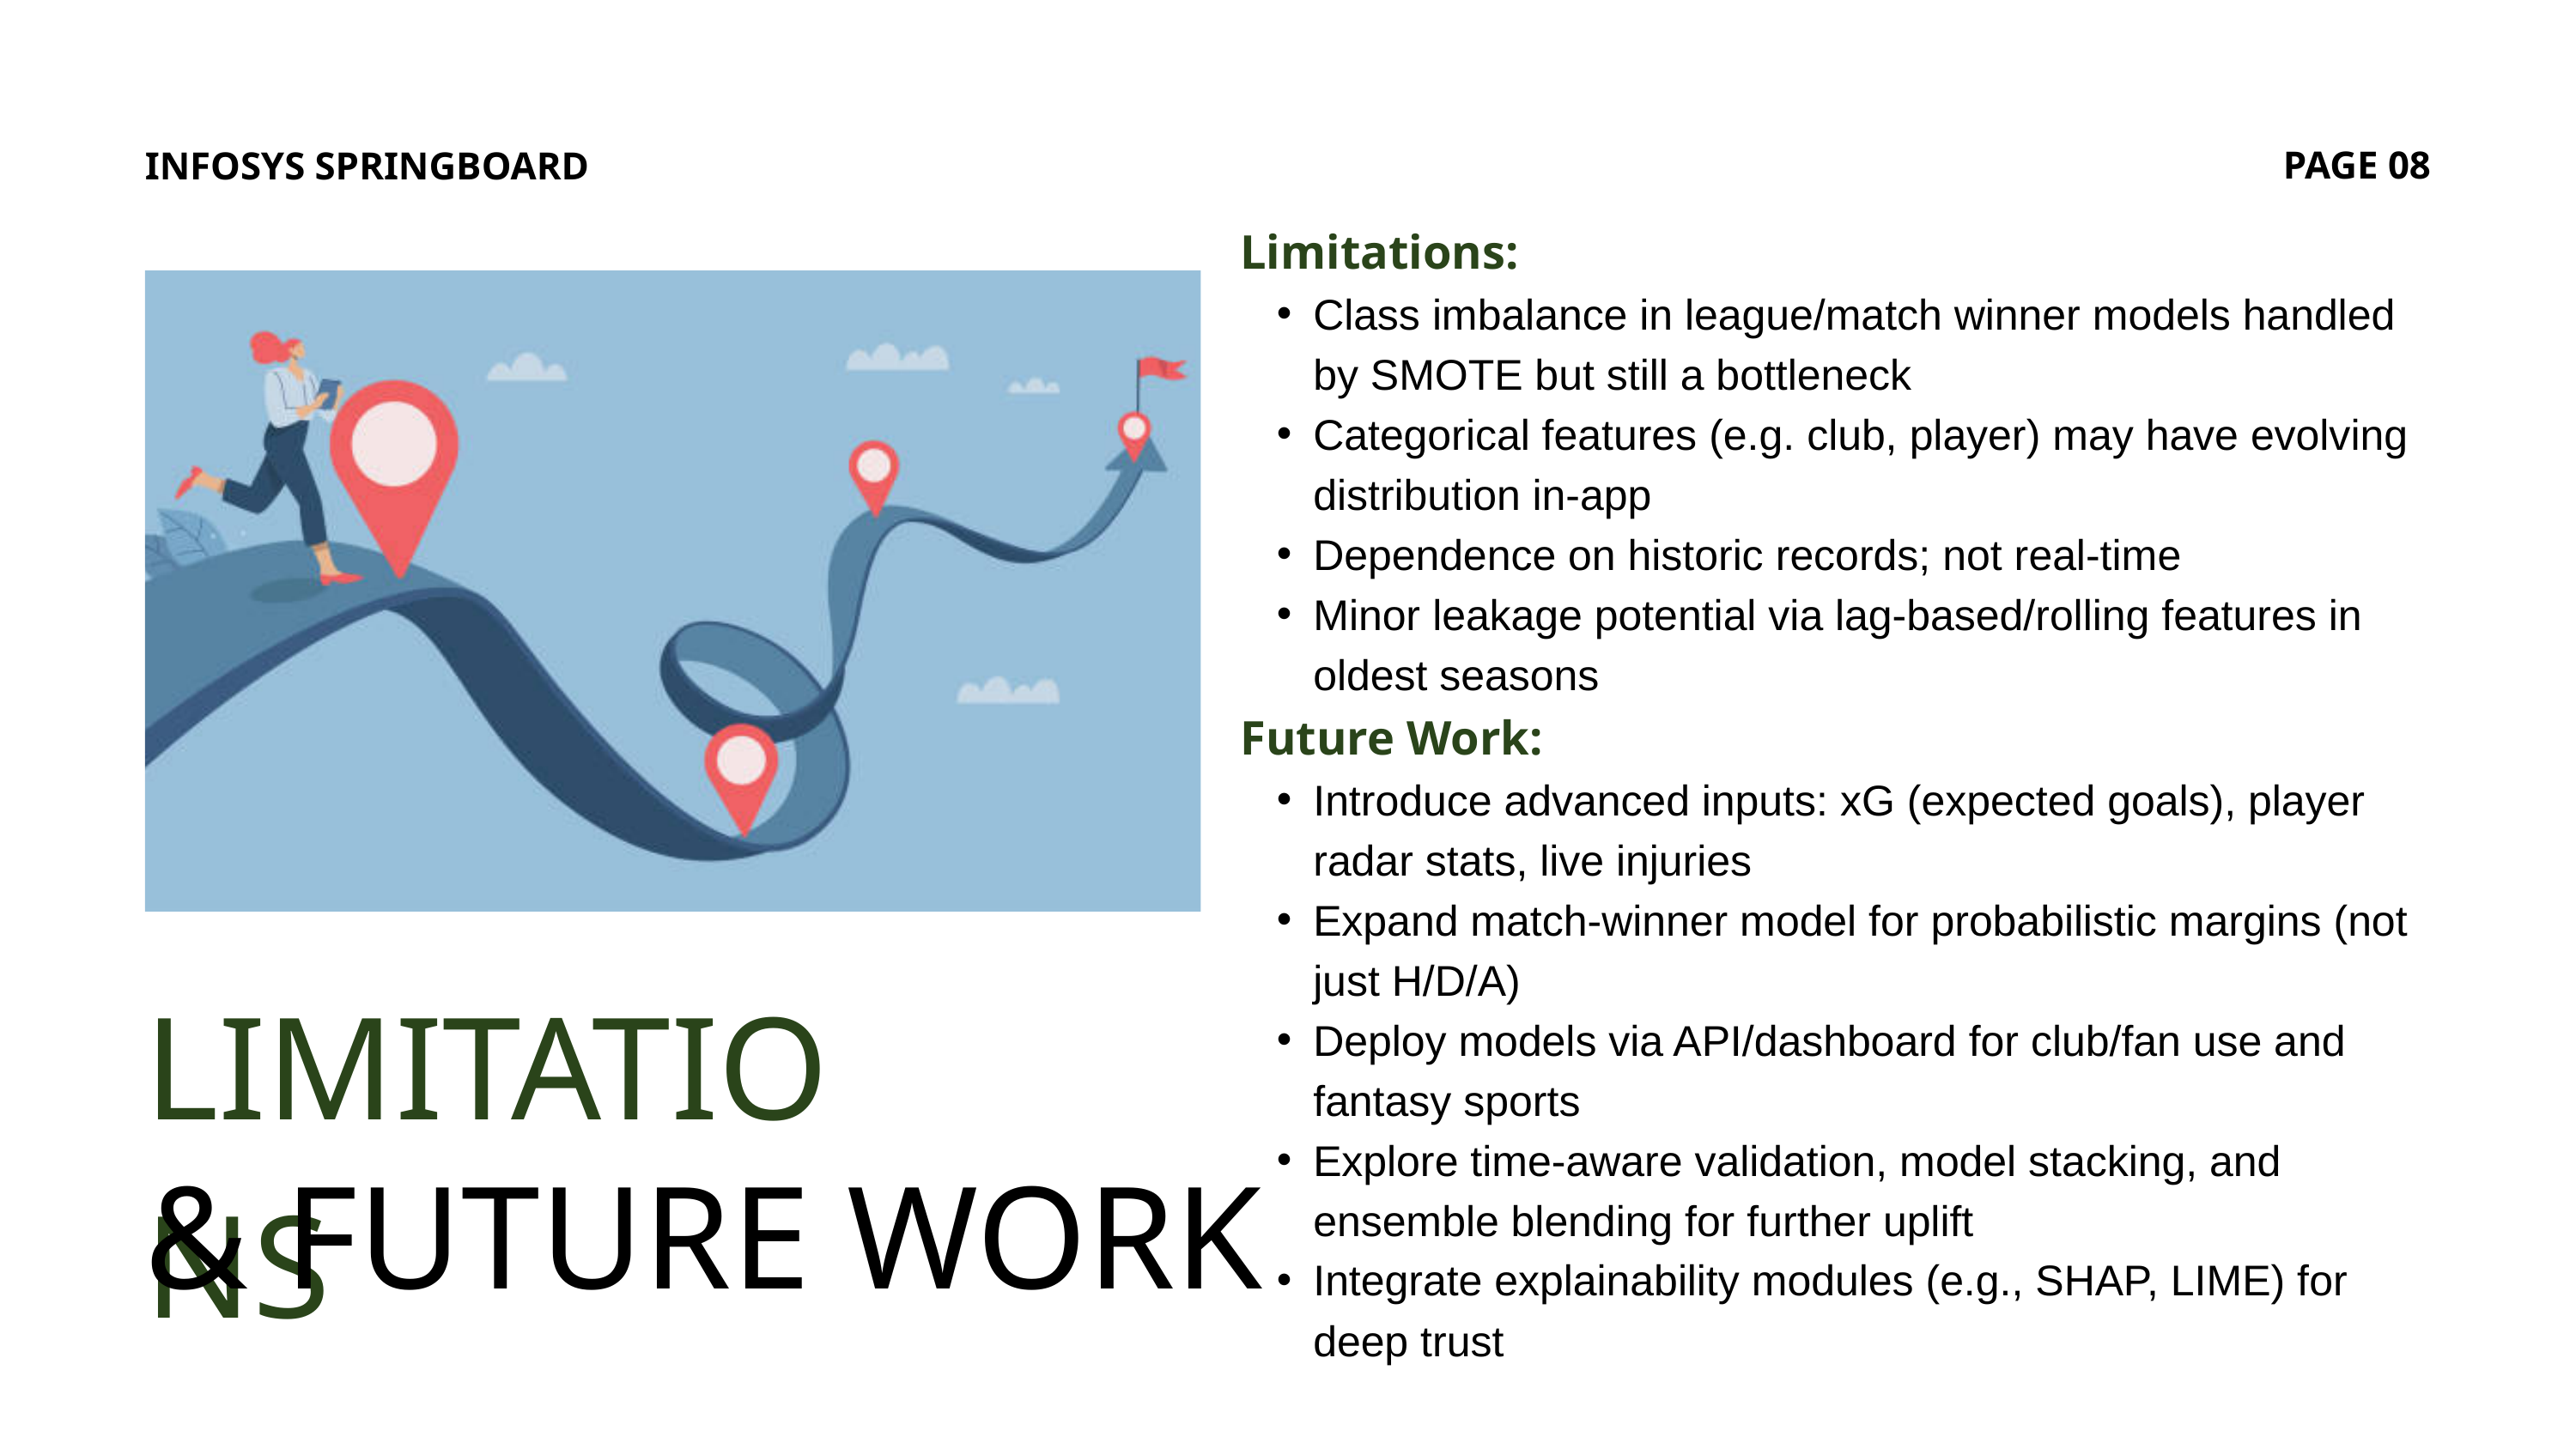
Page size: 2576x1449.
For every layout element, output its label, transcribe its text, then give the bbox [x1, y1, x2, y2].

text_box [144, 270, 1201, 912]
text_box Limitations: Class imbalance in league/match winner models handled by SMOTE but still a bottleneck Categorical features (e.g. club, player) may have evolving distribution in-app Dependence on historic records; not real-time Minor leakage potential via lag-based/rolling features in oldest seasons Future Work: Introduce advanced inputs: xG (expected goals), player radar stats, live injuries Expand match-winner model for probabilistic margins (not just H/D/A) Deploy models via API/dashboard for club/fan use and fantasy sports Explore time-aware validation, model stacking, and ensemble blending for further uplift Integrate explainability modules (e.g., SHAP, LIME) for deep trust [1240, 213, 2432, 1366]
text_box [144, 966, 1327, 1304]
text_box INFOSYS SPRINGBOARD [144, 153, 648, 188]
text_box PAGE 08 [2209, 153, 2432, 187]
